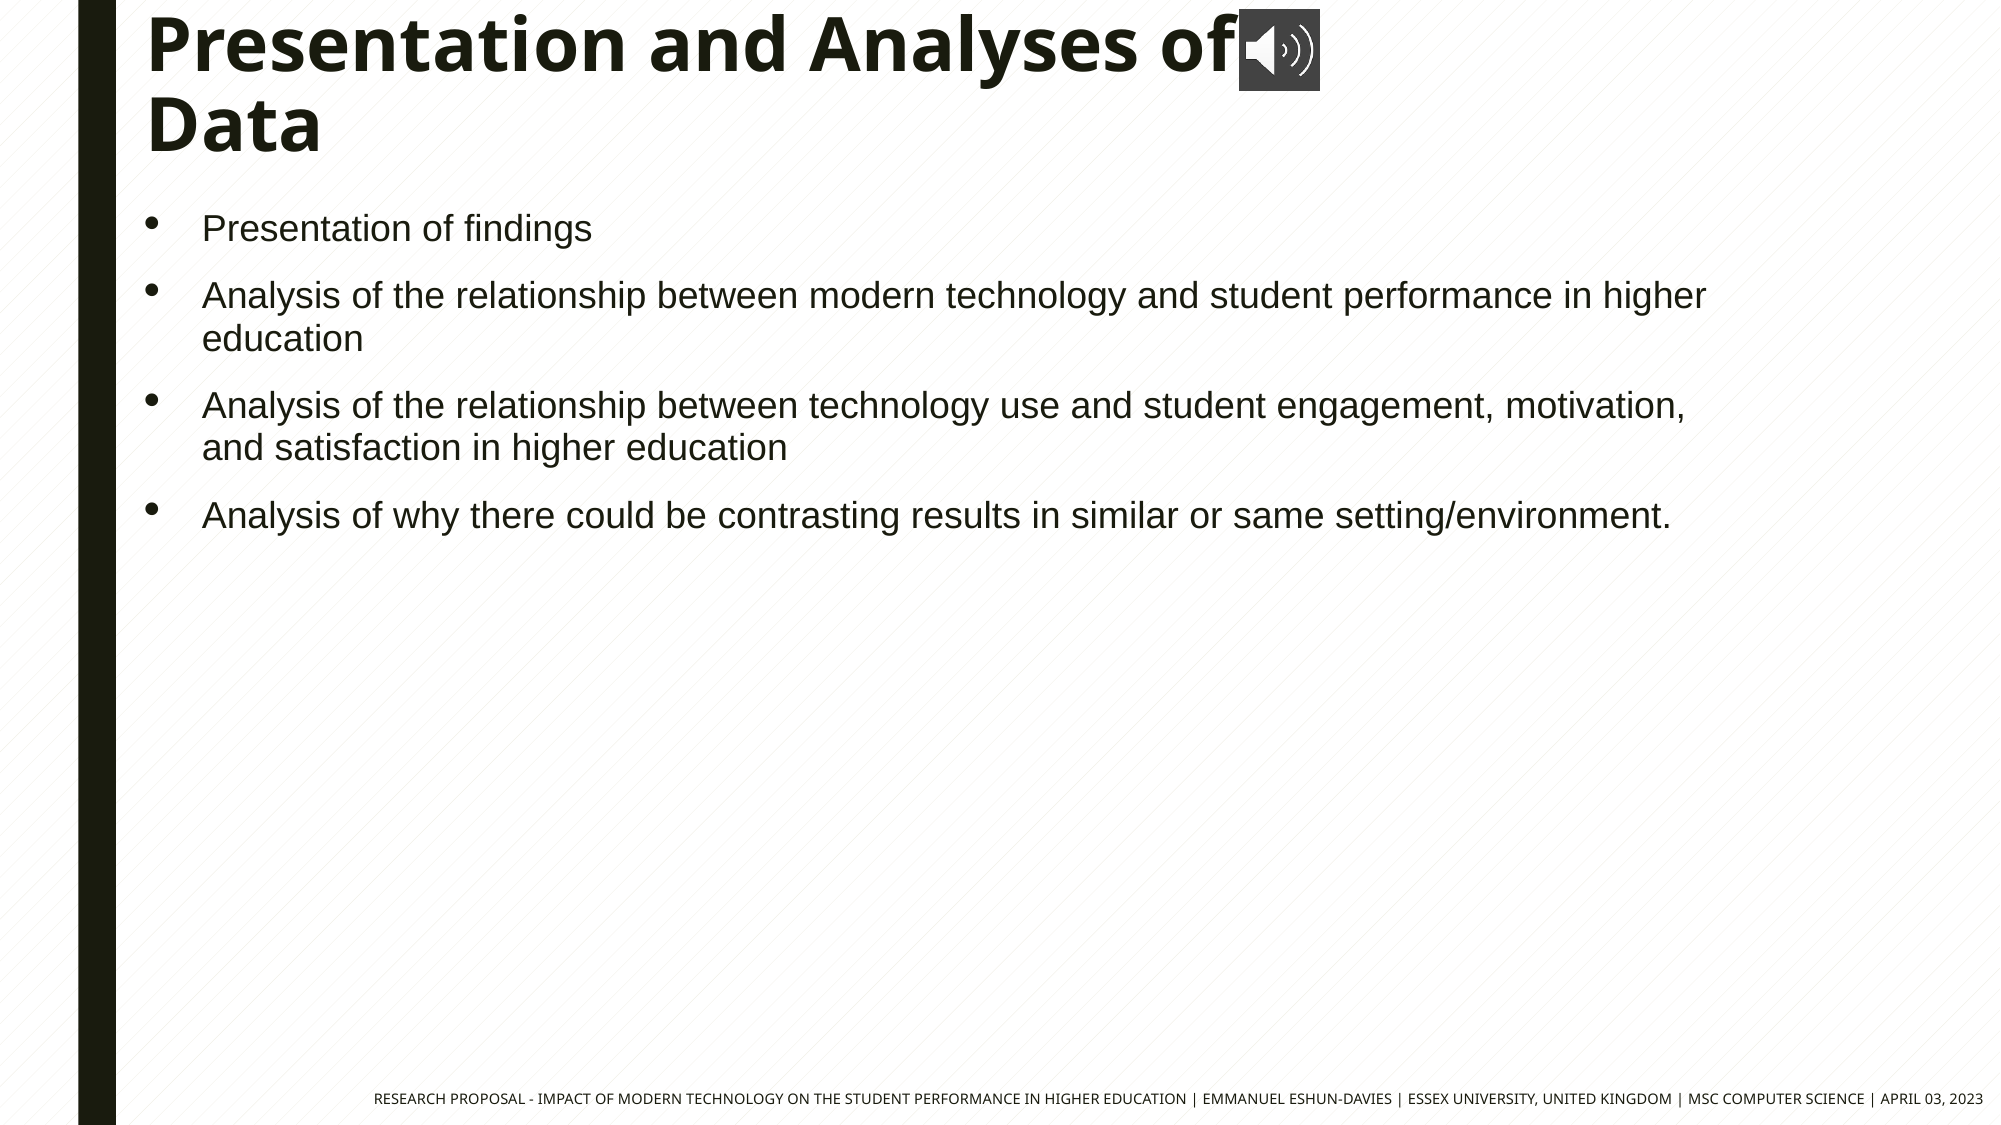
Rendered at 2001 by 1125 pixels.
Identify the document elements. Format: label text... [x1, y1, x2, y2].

picture [1238, 8, 1322, 92]
text_box Presentation and Analyses of Data [130, 0, 1352, 101]
text_box Presentation of findings Analysis of the relationship between modern technology and student performance in higher education Analysis of the relationship between technology use and student engagement, motivation, and satisfaction in higher education Analysis of why there could be contrasting results in similar or same setting/environment. [130, 200, 1736, 725]
text_box RESEARCH PROPOSAL - IMPACT OF MODERN TECHNOLOGY ON THE STUDENT PERFORMANCE IN HIGHER EDUCATION | EMMANUEL ESHUN-DAVIES | ESSEX UNIVERSITY, UNITED KINGDOM | MSC COMPUTER SCIENCE | APRIL 03, 2023 [0, 1084, 2000, 1125]
